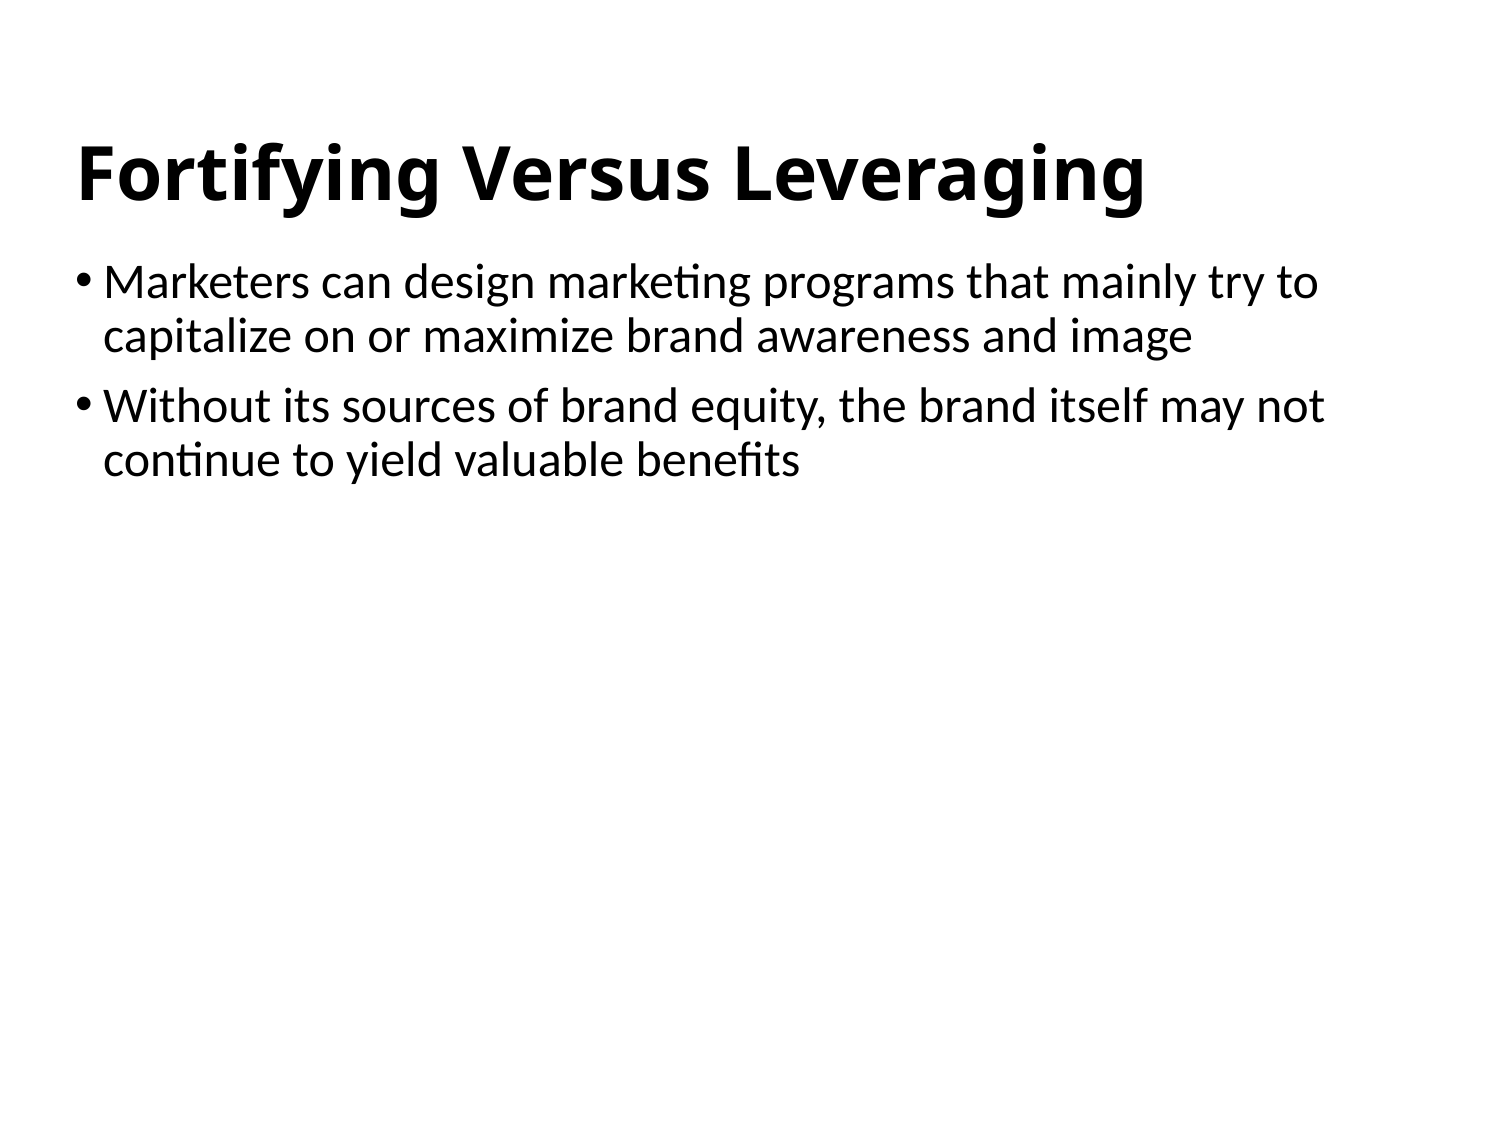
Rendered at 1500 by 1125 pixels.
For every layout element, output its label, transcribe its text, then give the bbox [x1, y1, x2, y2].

list Marketers can design marketing programs that mainly try to capitalize on or maximize brand awareness and image Without its sources of brand equity, the brand itself may not continue to yield valuable benefits [75, 255, 1425, 983]
title Fortifying Versus Leveraging [75, 35, 1425, 216]
